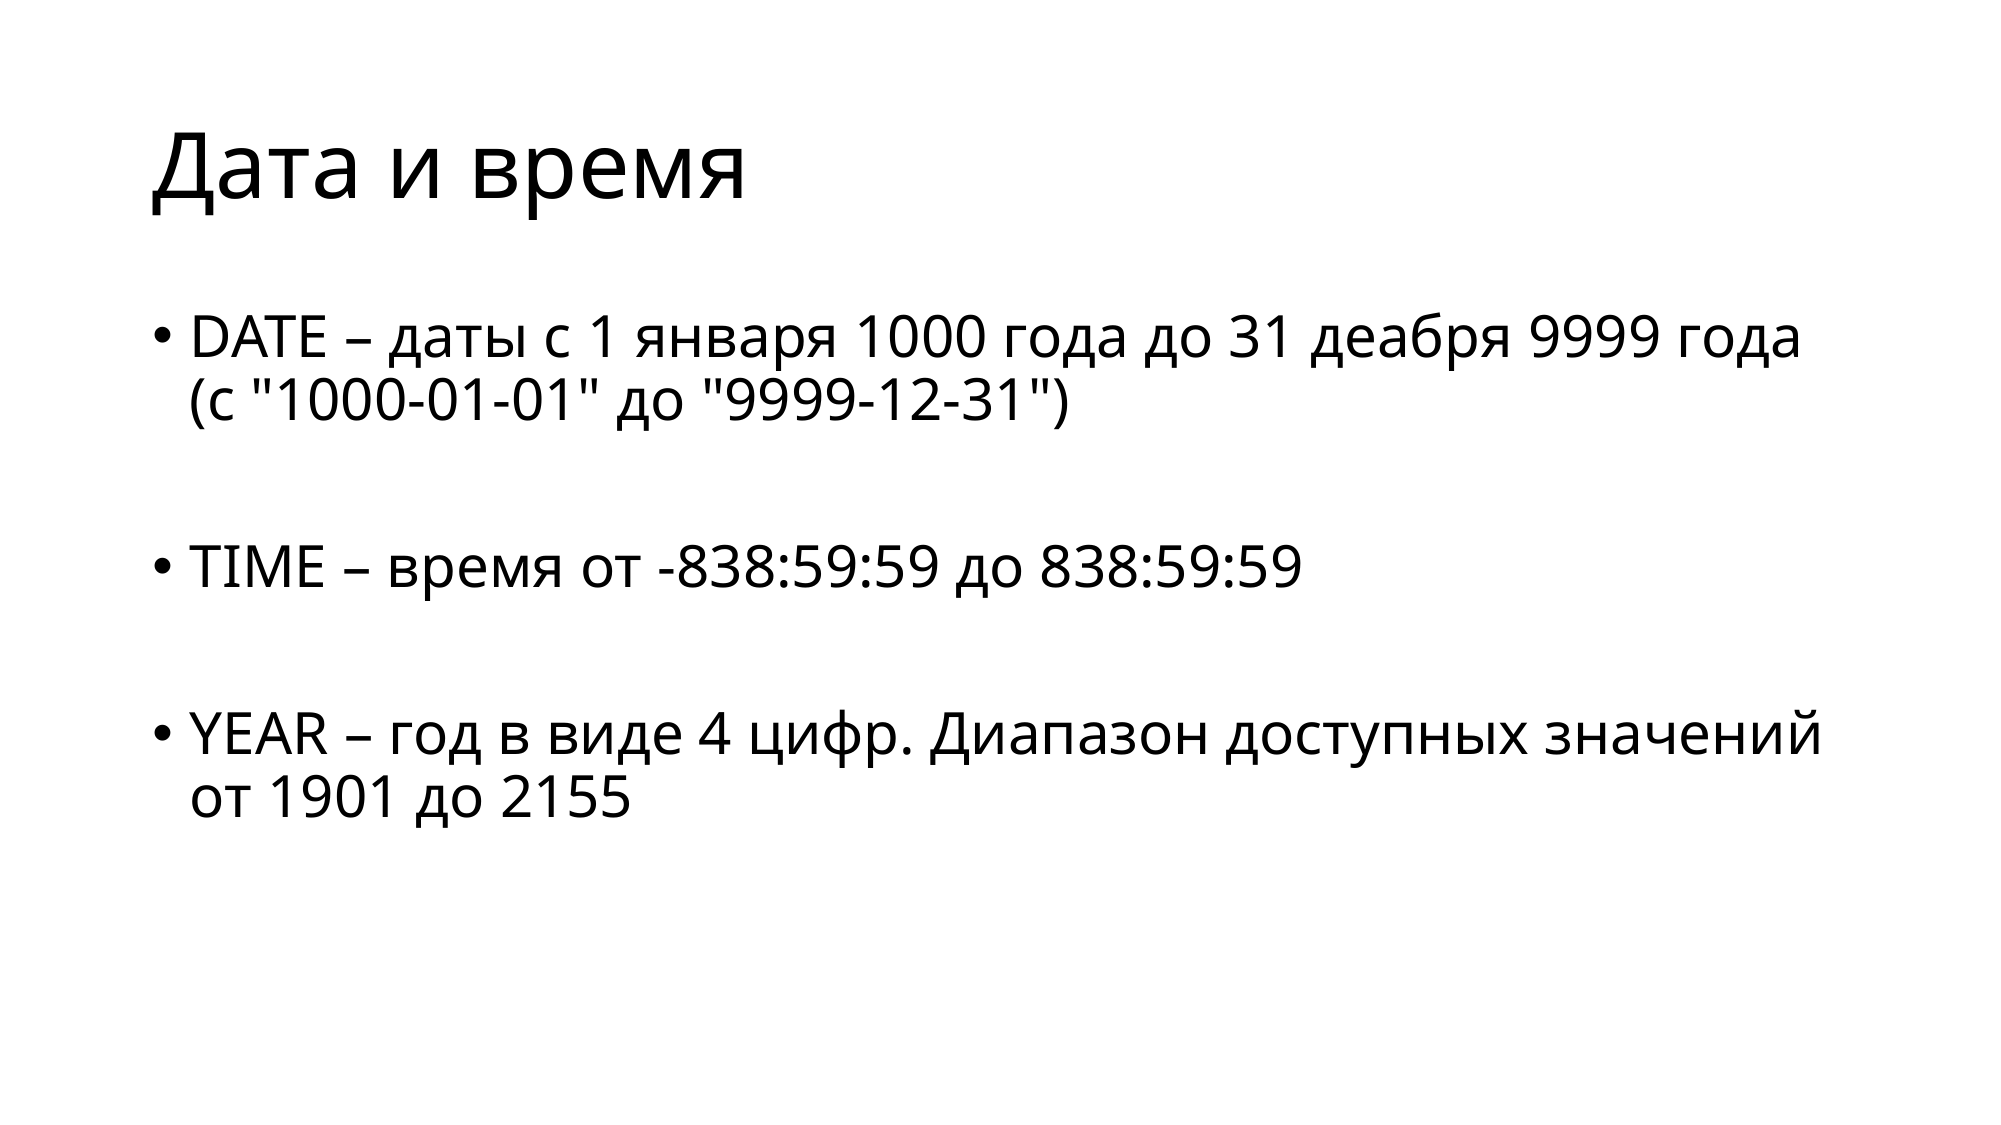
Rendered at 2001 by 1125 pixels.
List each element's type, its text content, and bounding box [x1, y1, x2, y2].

title Дата и время [137, 59, 1863, 278]
list DATE – даты с 1 января 1000 года до 31 деабря 9999 года (c "1000-01-01" до "9999-12-31") TIME – время от -838:59:59 до 838:59:59 YEAR – год в виде 4 цифр. Диапазон доступных значений от 1901 до 2155 [137, 299, 1863, 1014]
